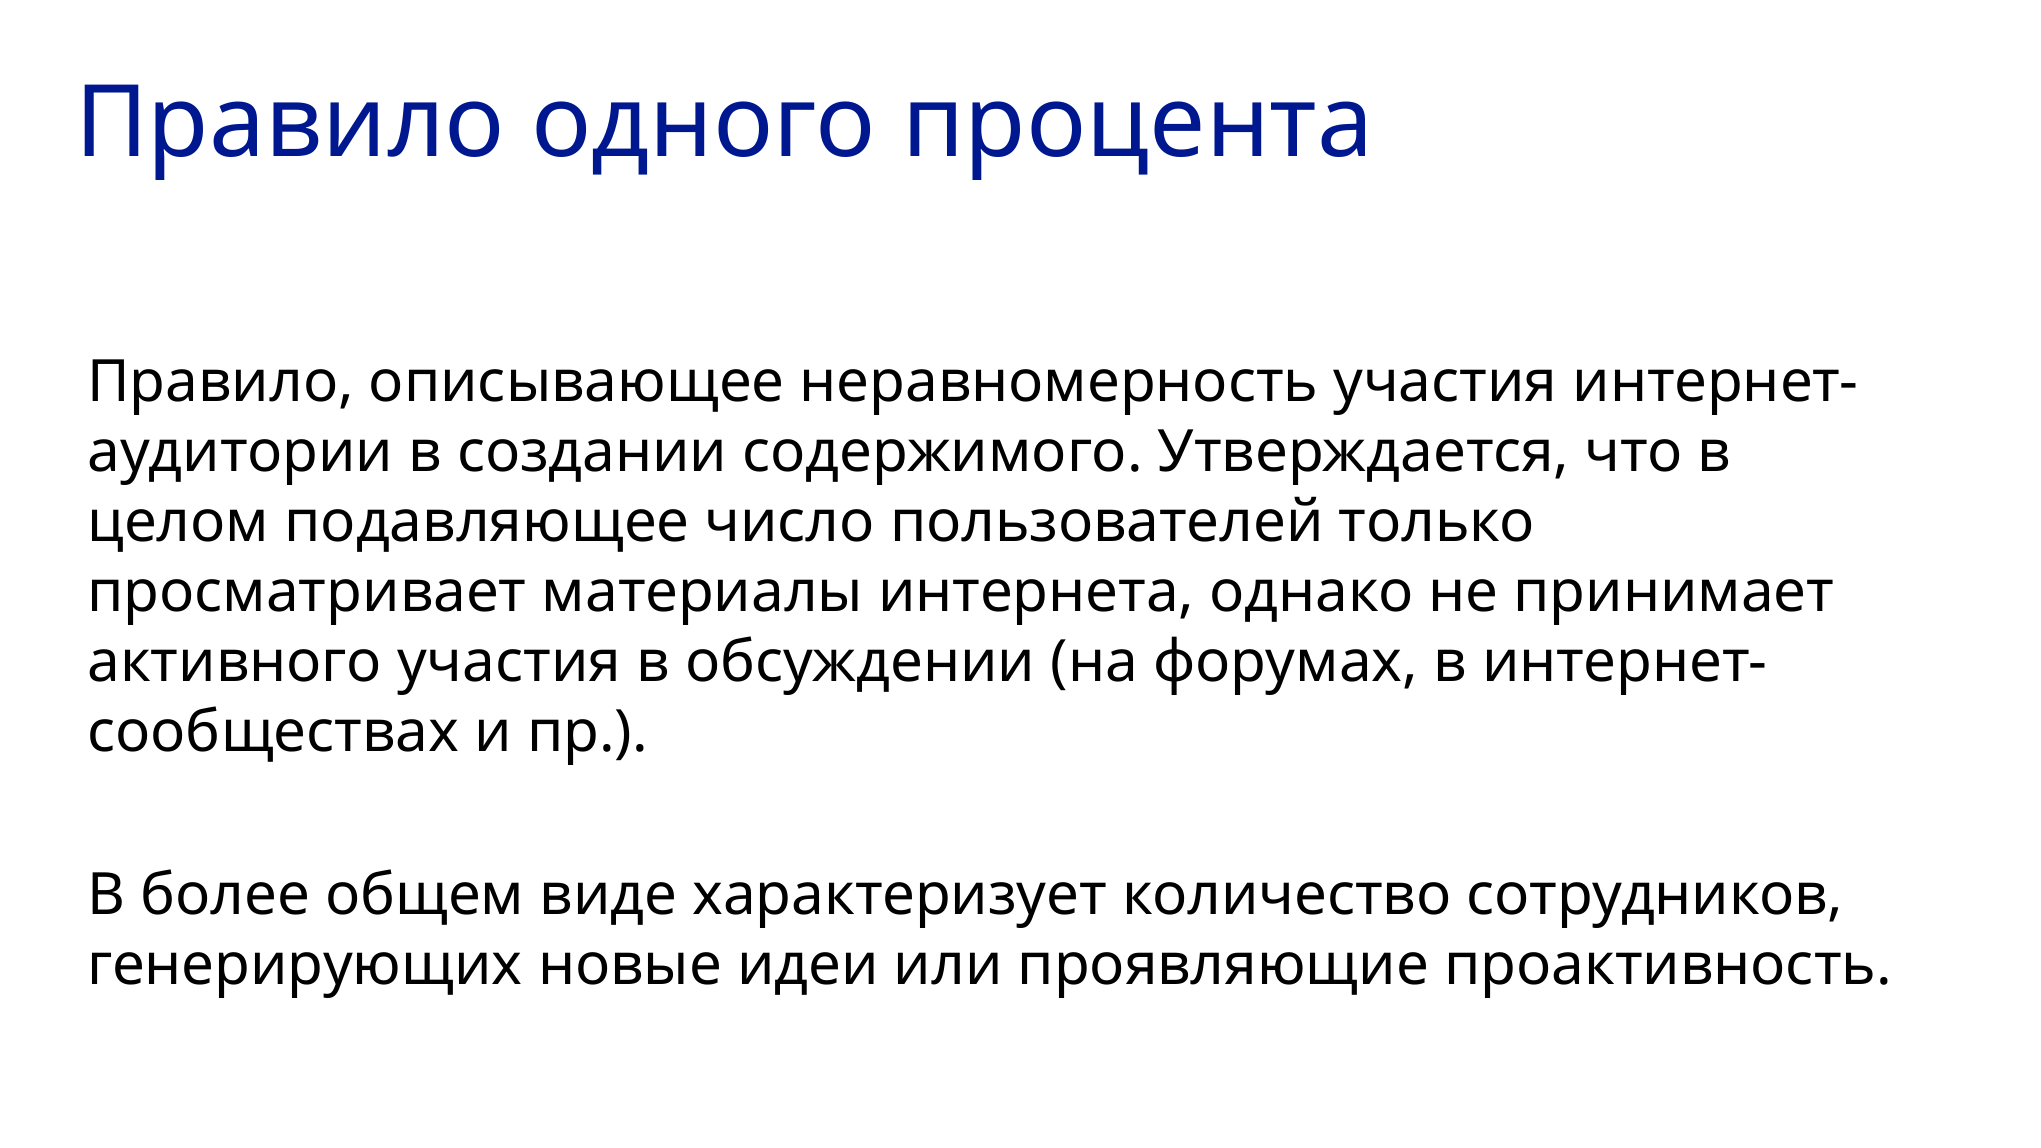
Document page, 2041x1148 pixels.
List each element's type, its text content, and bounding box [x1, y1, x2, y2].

list Правило, описывающее неравномерность участия интернет-аудитории в создании содержимого. Утверждается, что в целом подавляющее число пользователей только просматривает материалы интернета, однако не принимает активного участия в обсуждении (на форумах, в интернет-сообществах и пр.). В более общем виде характеризует количество сотрудников, генерирующих новые идеи или проявляющие проактивность. [57, 198, 1933, 1099]
title Правило одного процента [45, 48, 1996, 199]
